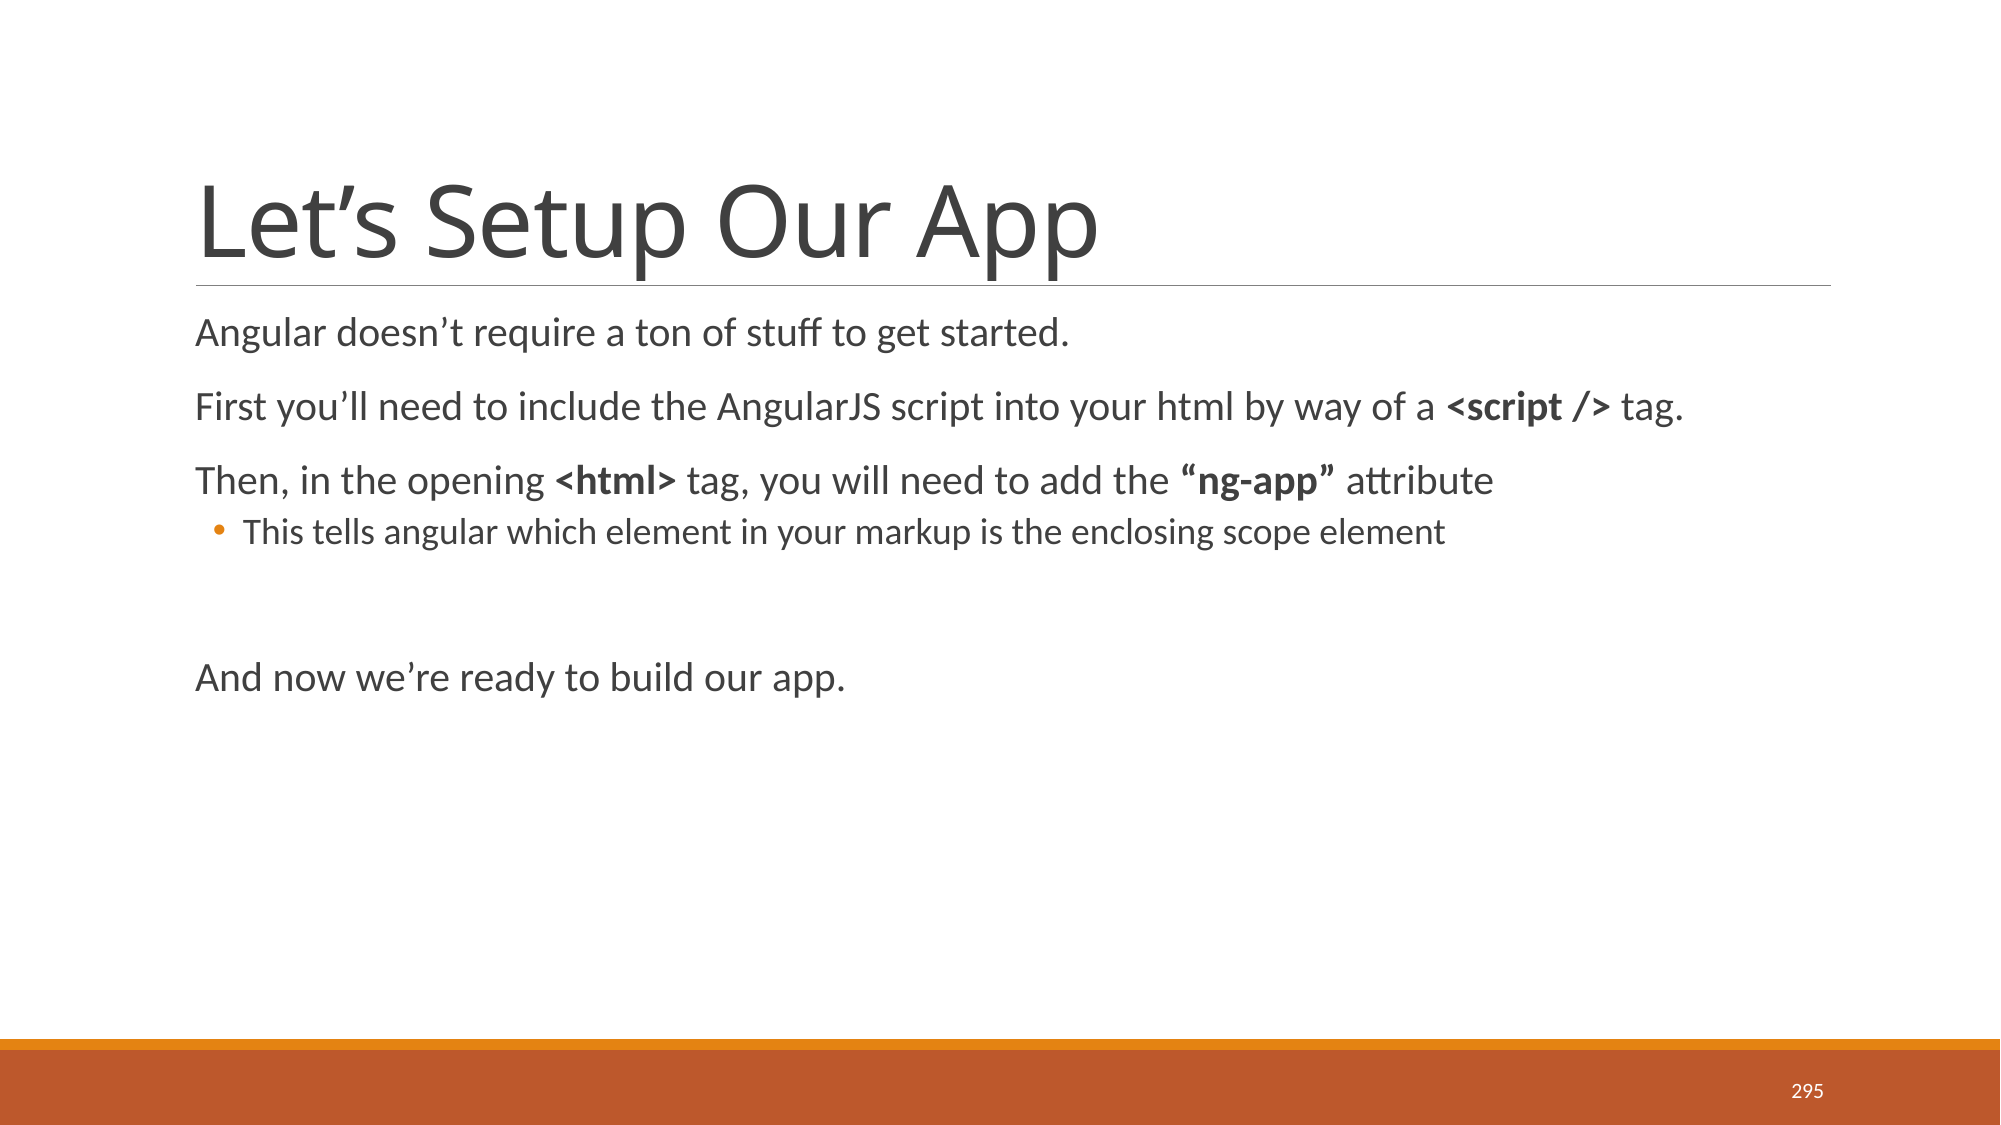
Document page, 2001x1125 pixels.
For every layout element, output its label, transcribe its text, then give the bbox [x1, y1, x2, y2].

title Let’s Setup Our App [180, 47, 1830, 285]
list Angular doesn’t require a ton of stuff to get started. First you’ll need to include the AngularJS script into your html by way of a <script /> tag. Then, in the opening <html> tag, you will need to add the “ng-app” attribute This tells angular which element in your markup is the enclosing scope element And now we’re ready to build our app. [180, 302, 1830, 963]
slide_number 295 [1624, 1059, 1840, 1120]
